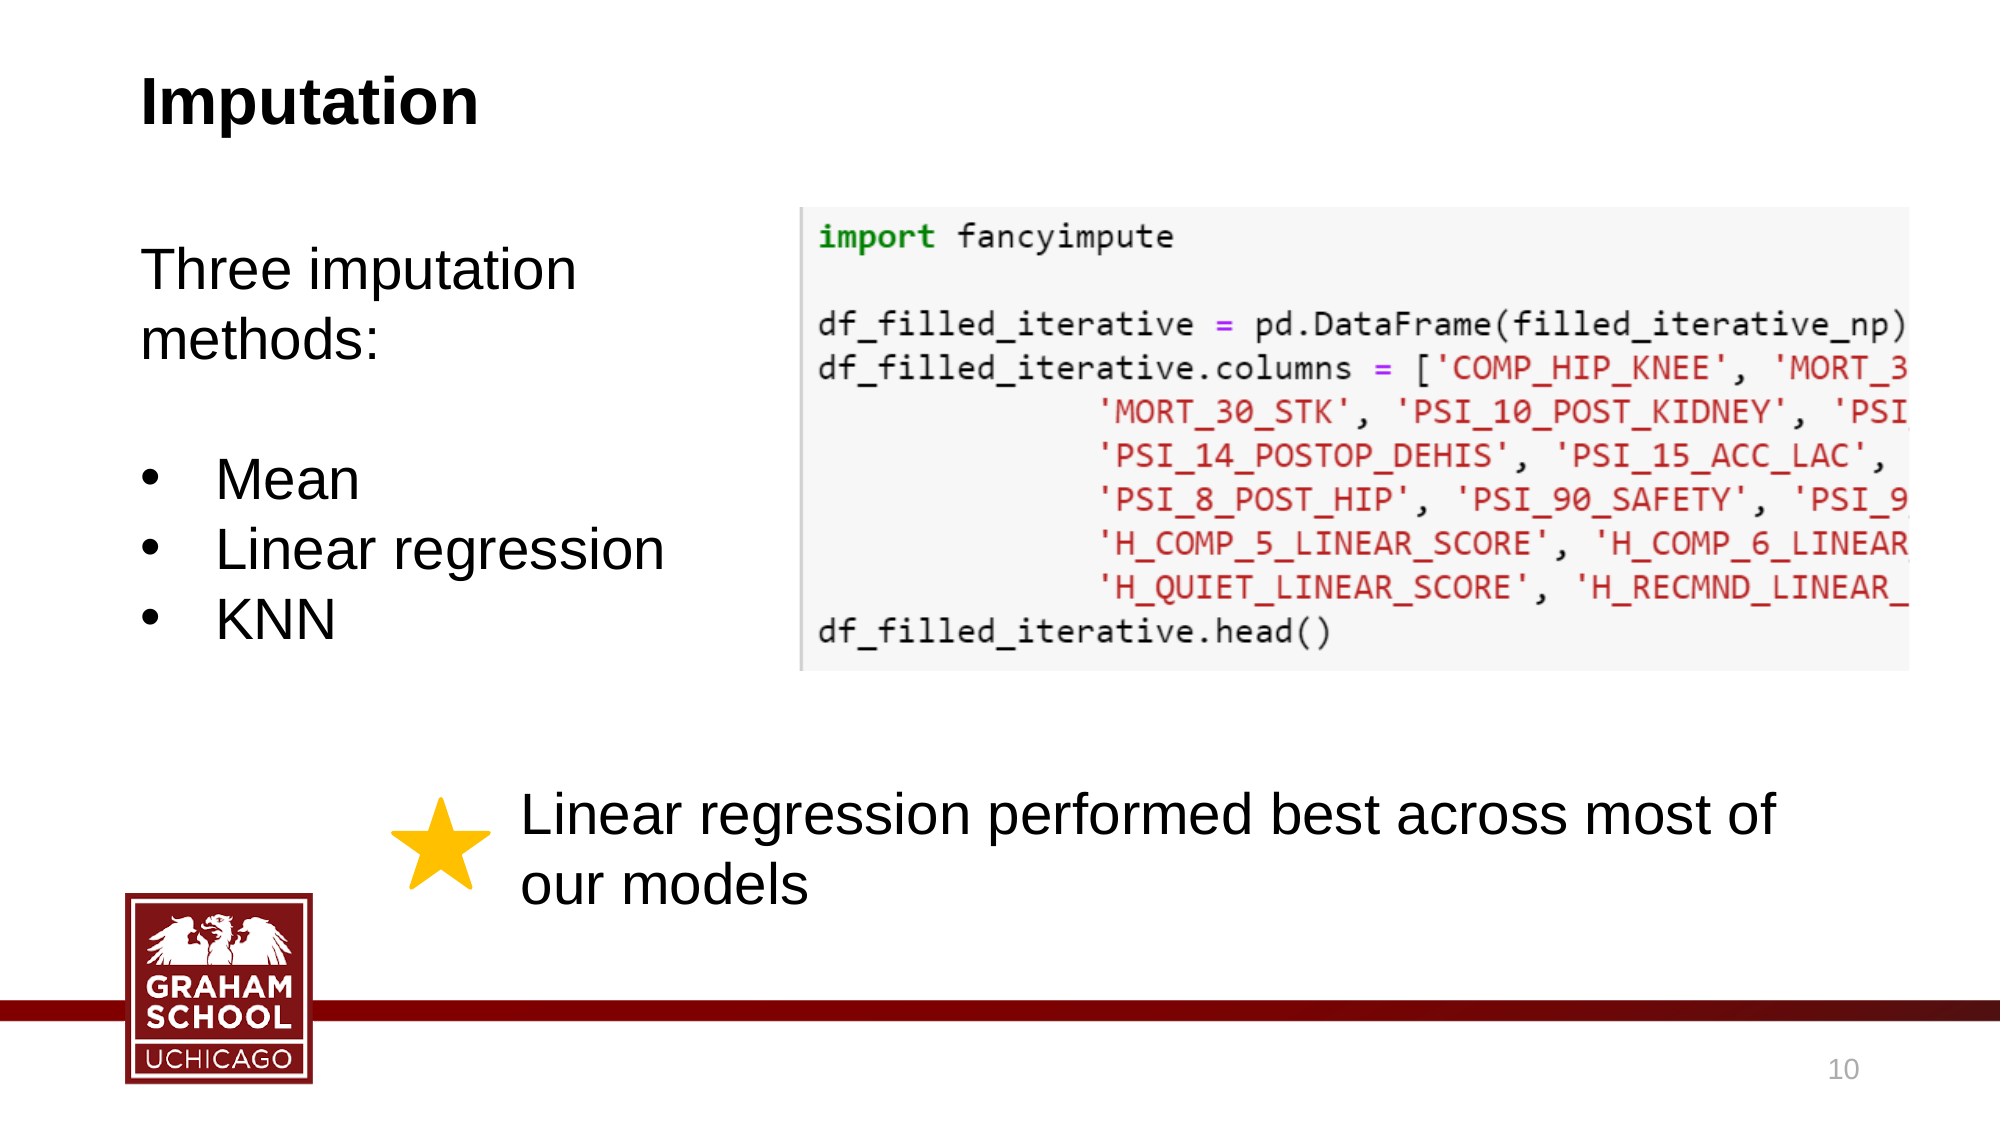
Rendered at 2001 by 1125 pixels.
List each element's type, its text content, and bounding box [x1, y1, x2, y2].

text_box Linear regression performed best across most of our models [506, 769, 1875, 924]
title Imputation [125, 59, 1875, 149]
text_box Three imputation methods: Mean Linear regression KNN [125, 224, 757, 659]
slide_number 9 [1412, 1042, 1875, 1103]
text_box [391, 796, 491, 890]
picture [0, 0, 2000, 1125]
